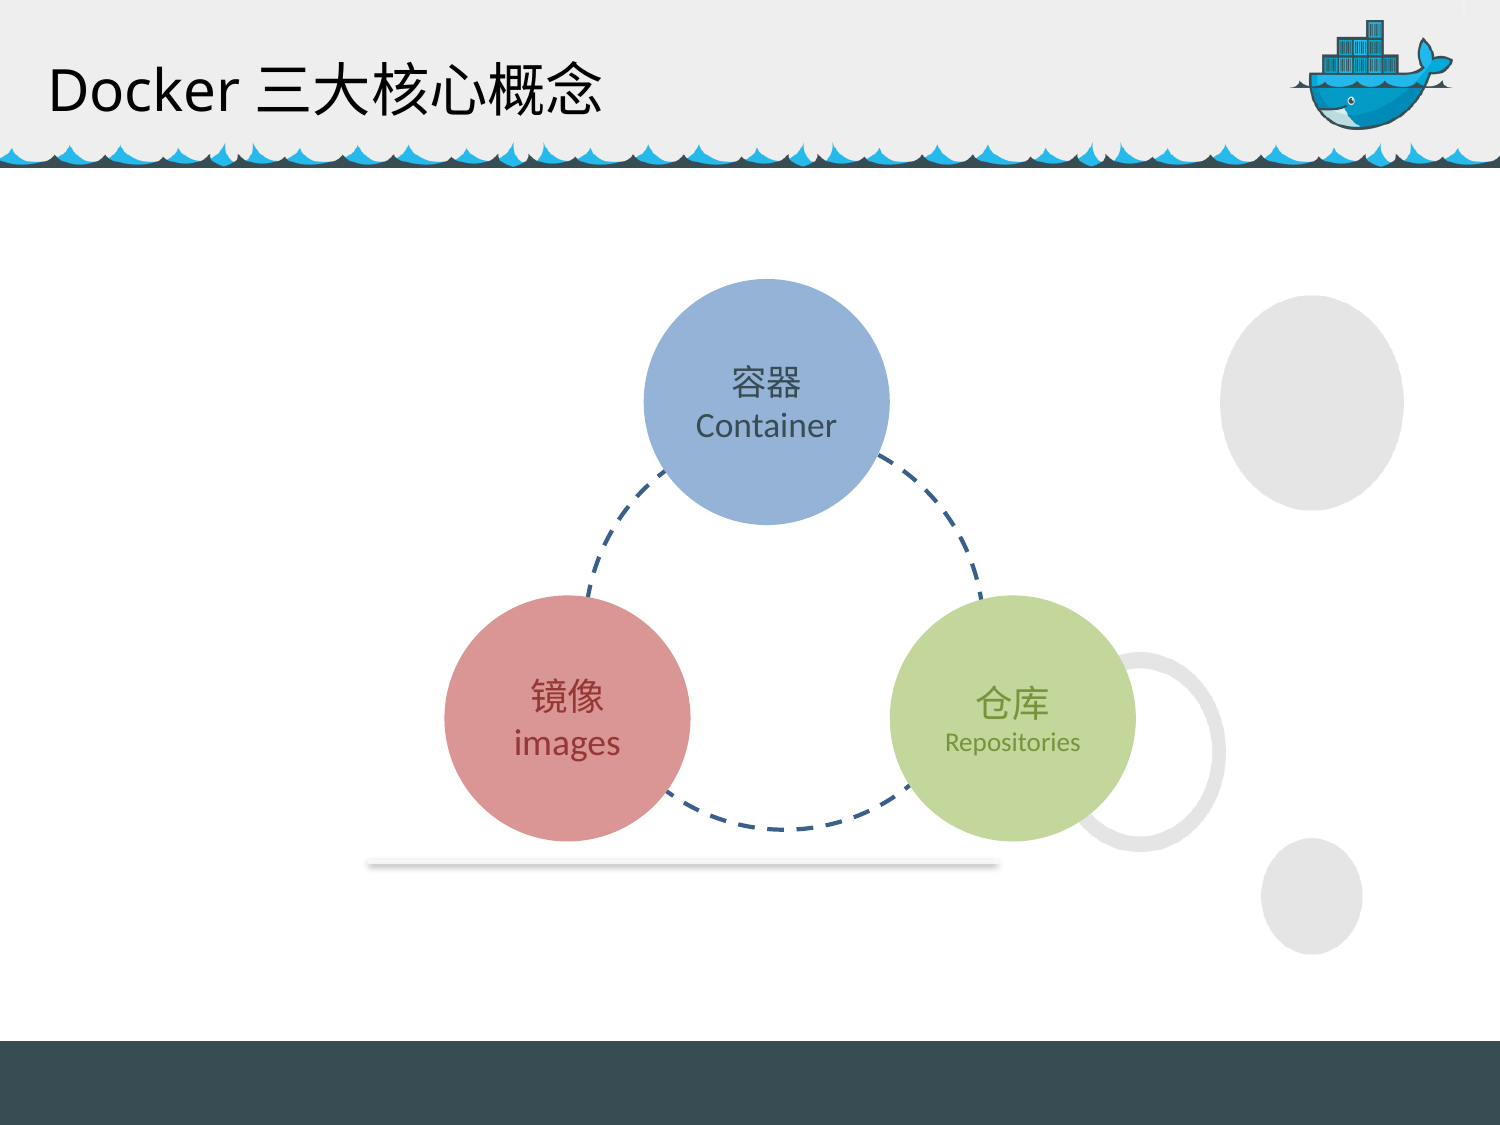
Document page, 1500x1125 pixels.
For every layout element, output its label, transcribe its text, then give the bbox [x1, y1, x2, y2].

picture [0, 0, 1500, 1125]
text_box 容器 Container [641, 276, 892, 528]
text_box 镜像 images [442, 593, 693, 844]
text_box Docker三大核心概念 [32, 35, 1079, 141]
text_box 仓库 Repositories [887, 593, 1138, 844]
text_box [586, 454, 983, 832]
